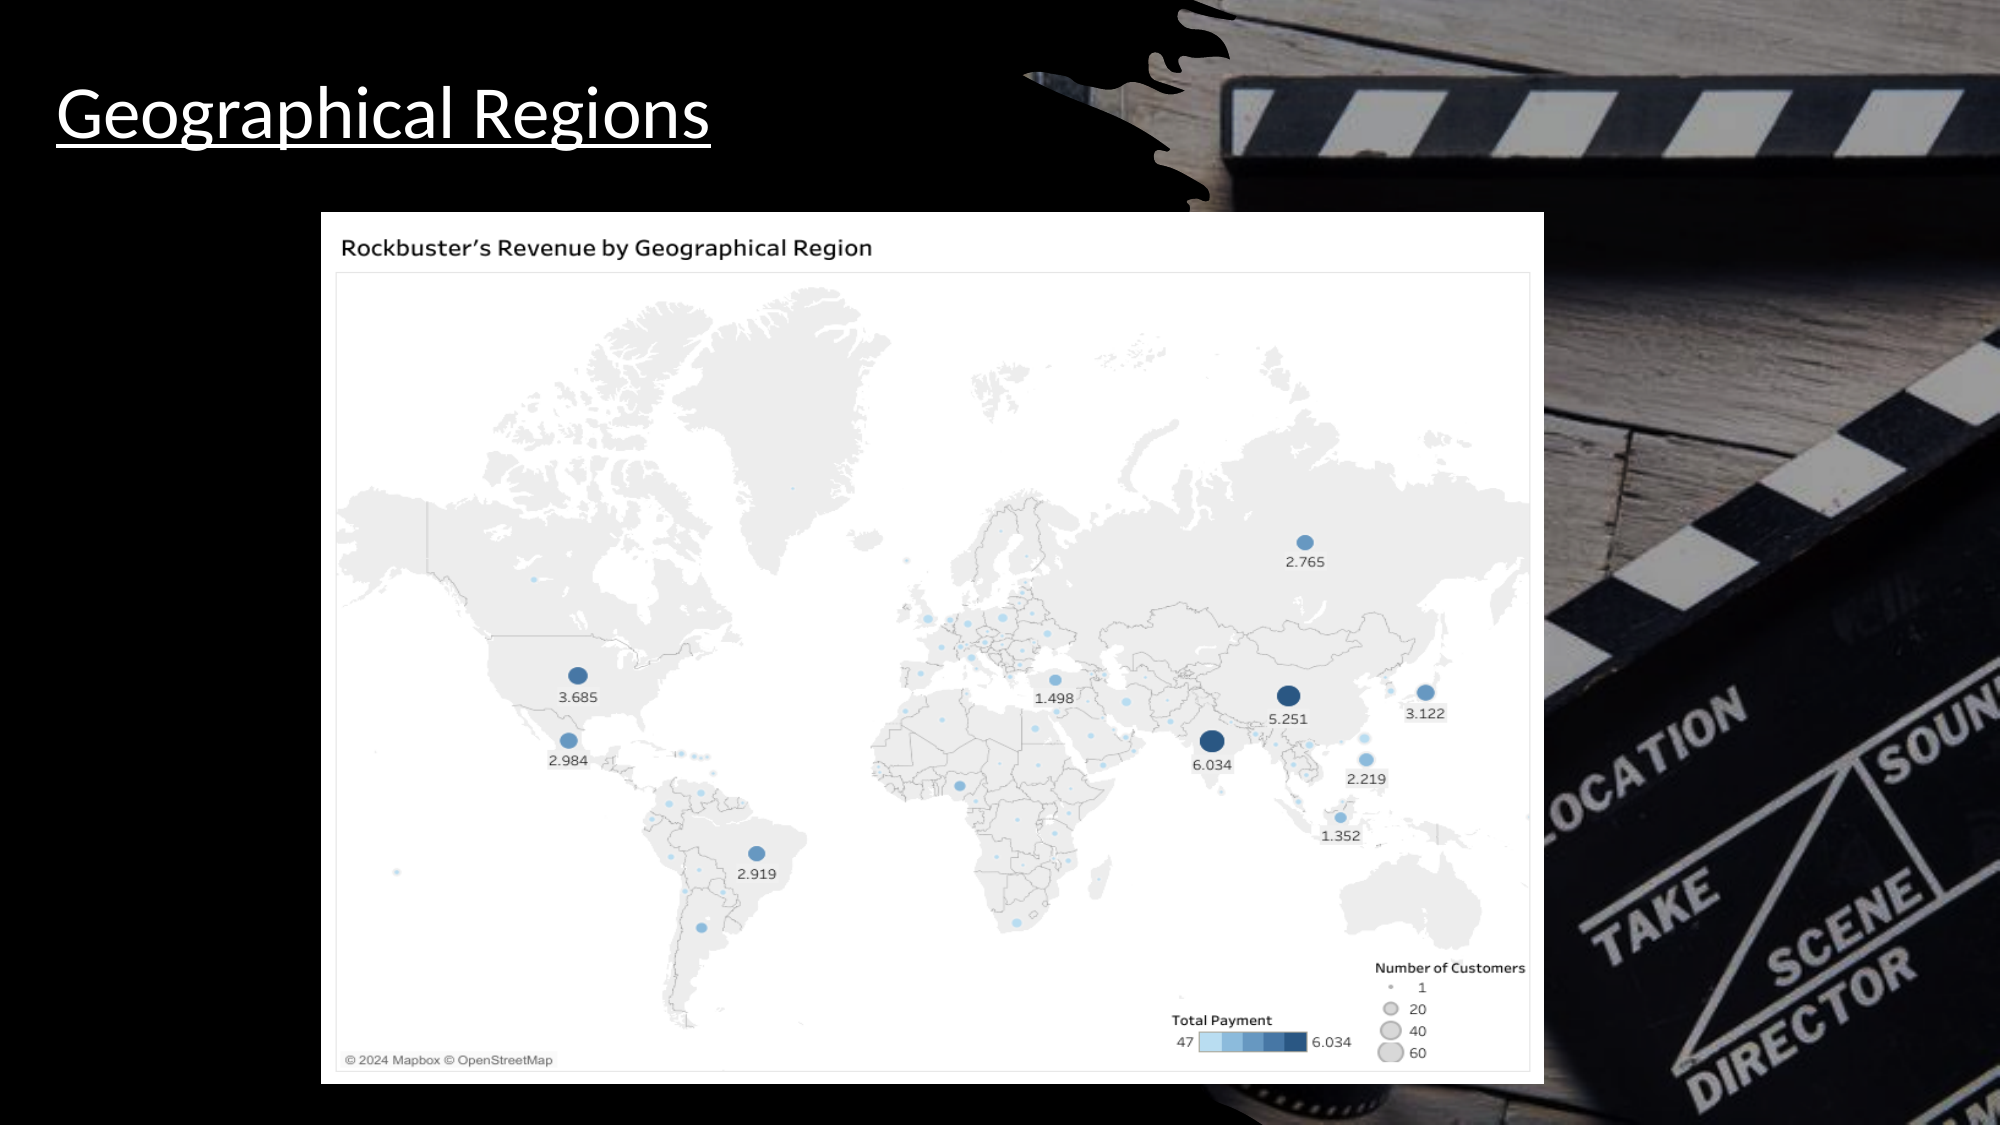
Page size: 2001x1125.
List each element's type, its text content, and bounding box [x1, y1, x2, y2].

text_box Geographical Regions [41, 56, 933, 162]
picture [321, 0, 2000, 1125]
